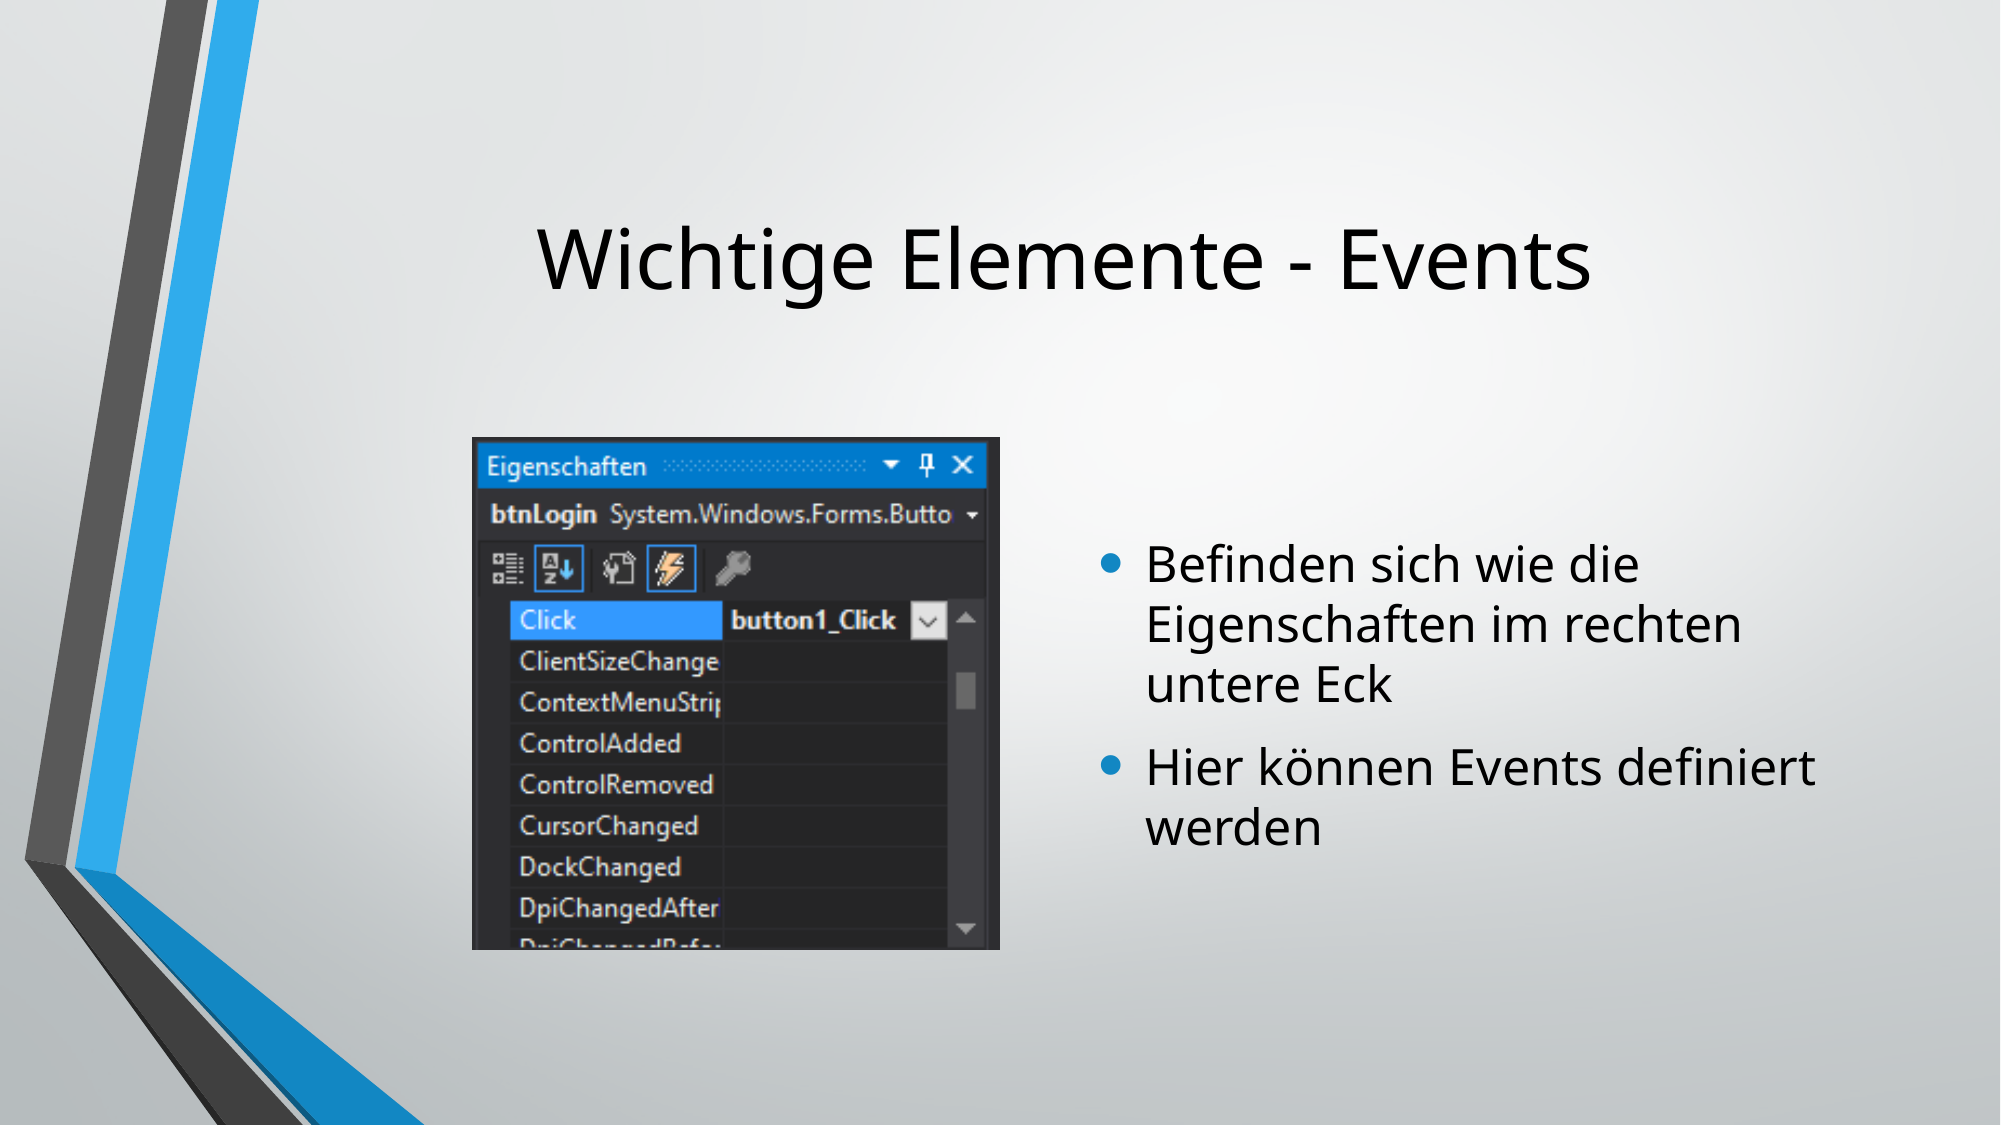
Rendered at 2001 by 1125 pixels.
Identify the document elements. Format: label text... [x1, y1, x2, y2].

list Befinden sich wie die Eigenschaften im rechten untere Eck Hier können Events definiert werden [1083, 437, 1887, 950]
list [472, 437, 1001, 951]
title Wichtige Elemente - Events [243, 112, 1887, 400]
